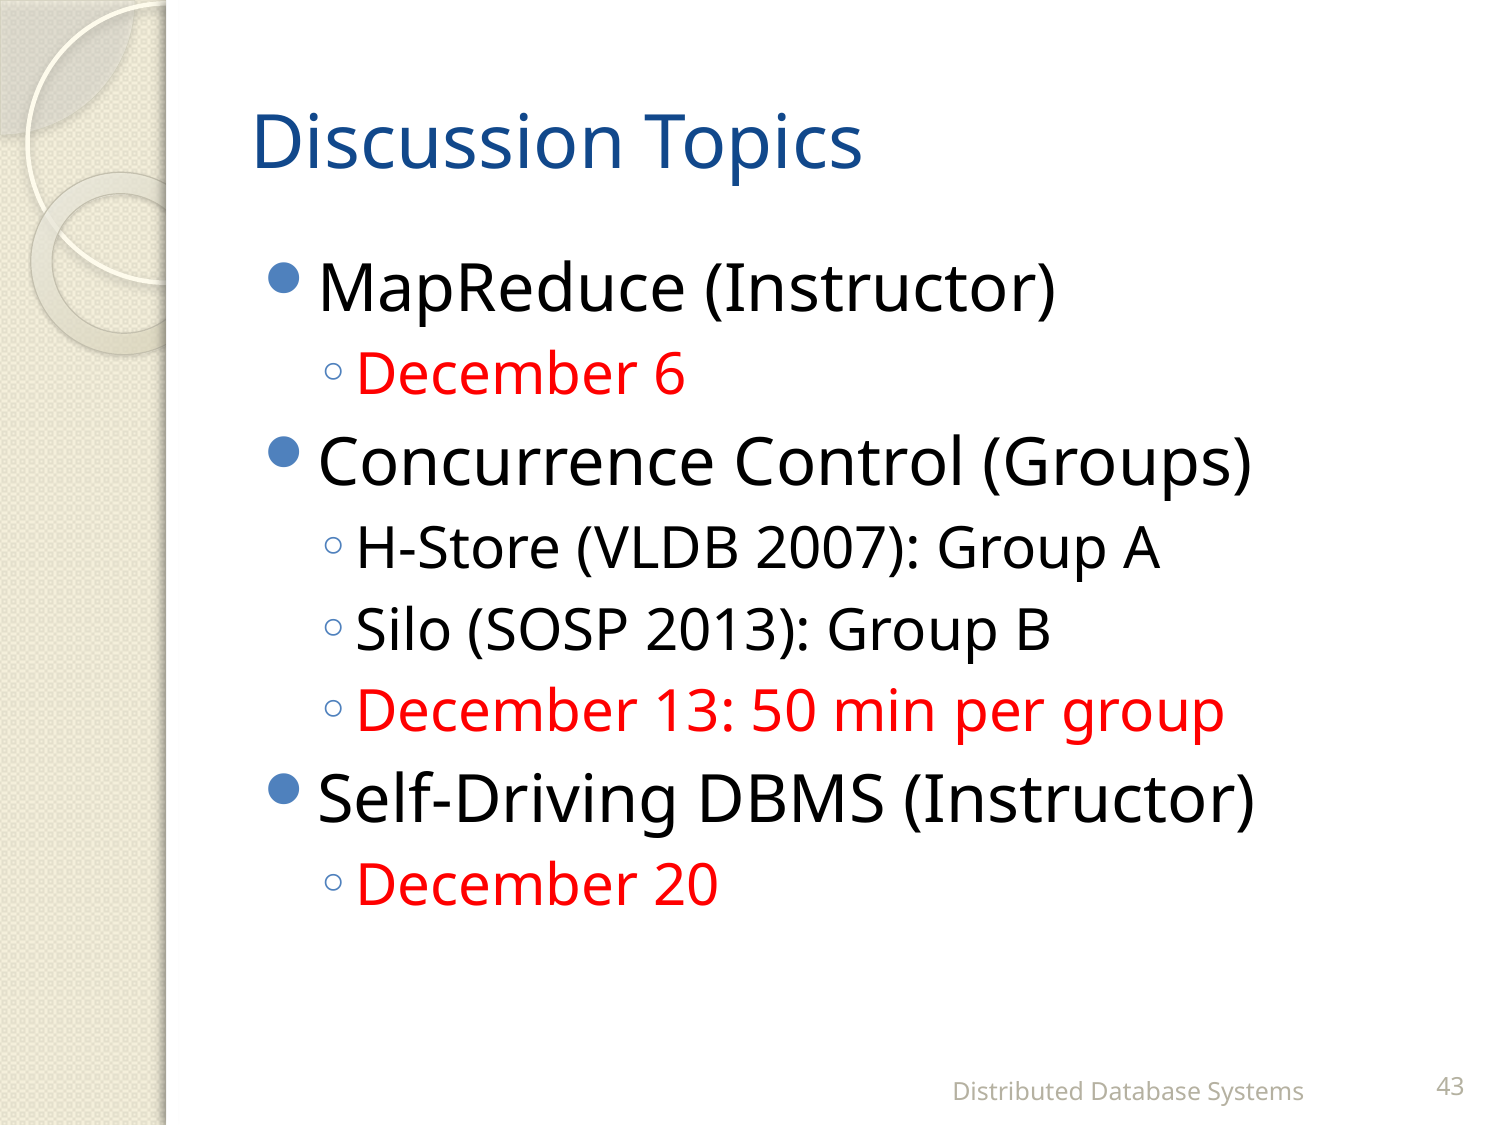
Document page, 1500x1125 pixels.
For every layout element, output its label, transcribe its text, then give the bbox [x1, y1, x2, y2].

list MapReduce (Instructor) December 6 Concurrence Control (Groups) H-Store (VLDB 2007): Group A Silo (SOSP 2013): Group B December 13: 50 min per group Self-Driving DBMS (Instructor) December 20 [235, 237, 1466, 1025]
footer Distributed Database Systems [937, 1034, 1413, 1113]
slide_number 43 [1413, 1034, 1488, 1113]
title Discussion Topics [235, 45, 1466, 233]
